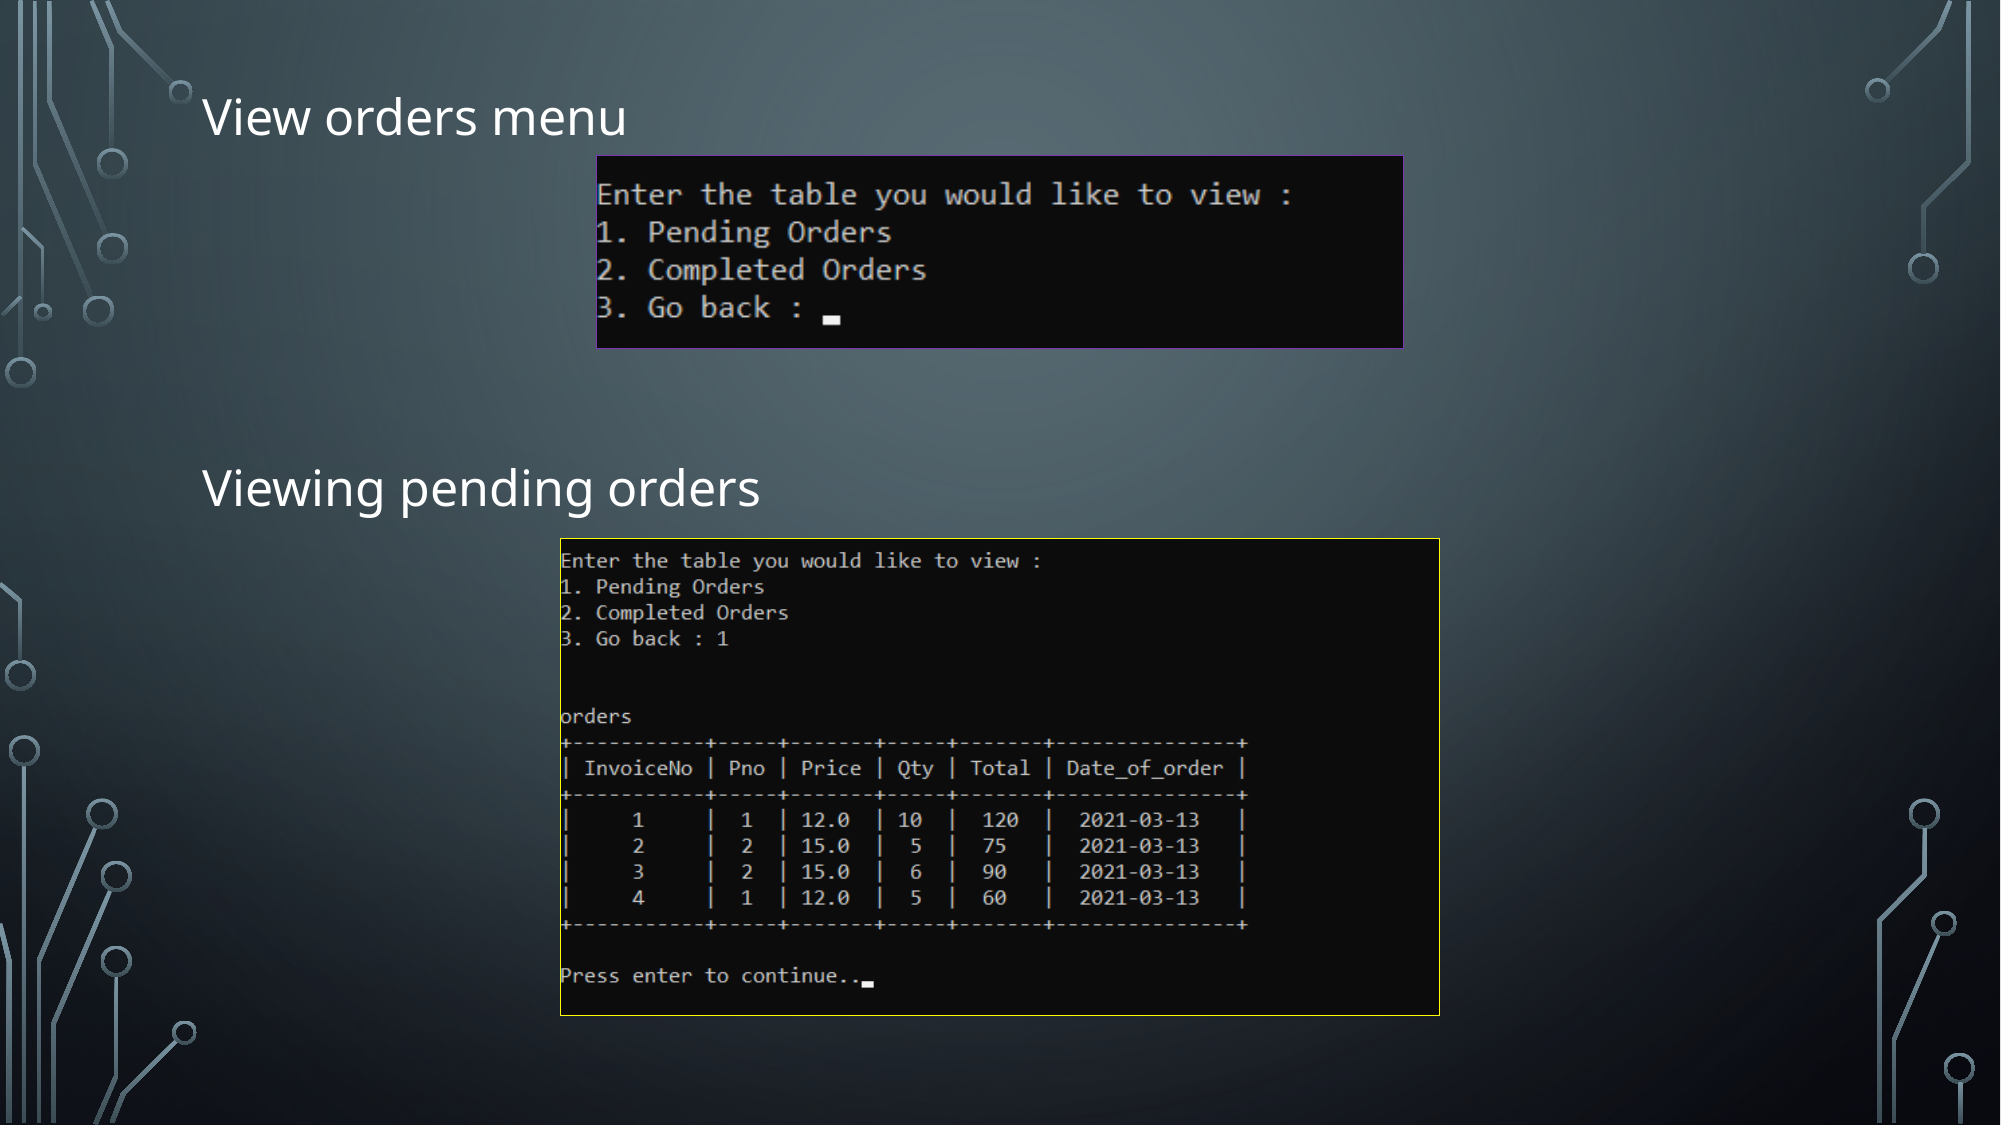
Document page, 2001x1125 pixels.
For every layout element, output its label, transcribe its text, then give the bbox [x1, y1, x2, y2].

picture [596, 155, 1404, 349]
list View orders menu Viewing pending orders [187, 65, 1813, 1030]
picture [559, 538, 1440, 1016]
